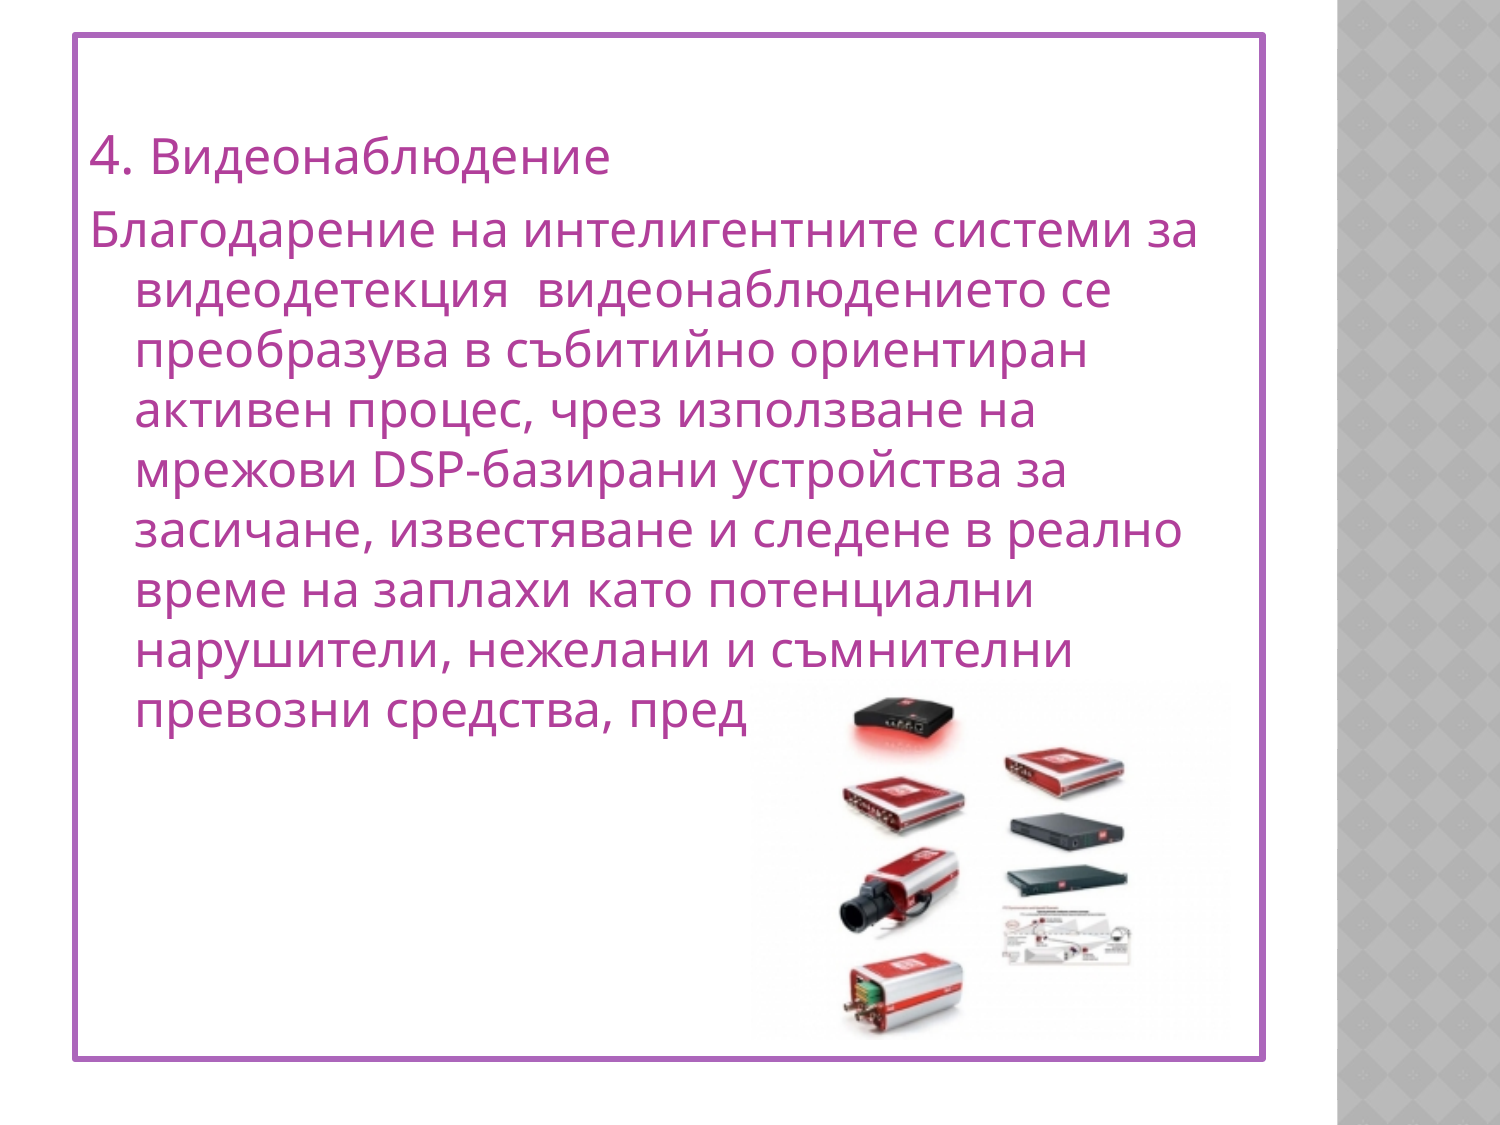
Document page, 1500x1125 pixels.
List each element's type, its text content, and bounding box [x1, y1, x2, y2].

picture [749, 679, 1231, 1041]
list 4. Видеонаблюдение Благодарение на интелигентните системи за видеодетекция видеонаблюдението се преобразува в събитийно ориентиран активен процес, чрез използване на мрежови DSP-базирани устройства за засичане, известяване и следене в реално време на заплахи като потенциални нарушители, нежелани и съмнителни превозни средства, предмети и други. [72, 32, 1266, 1062]
